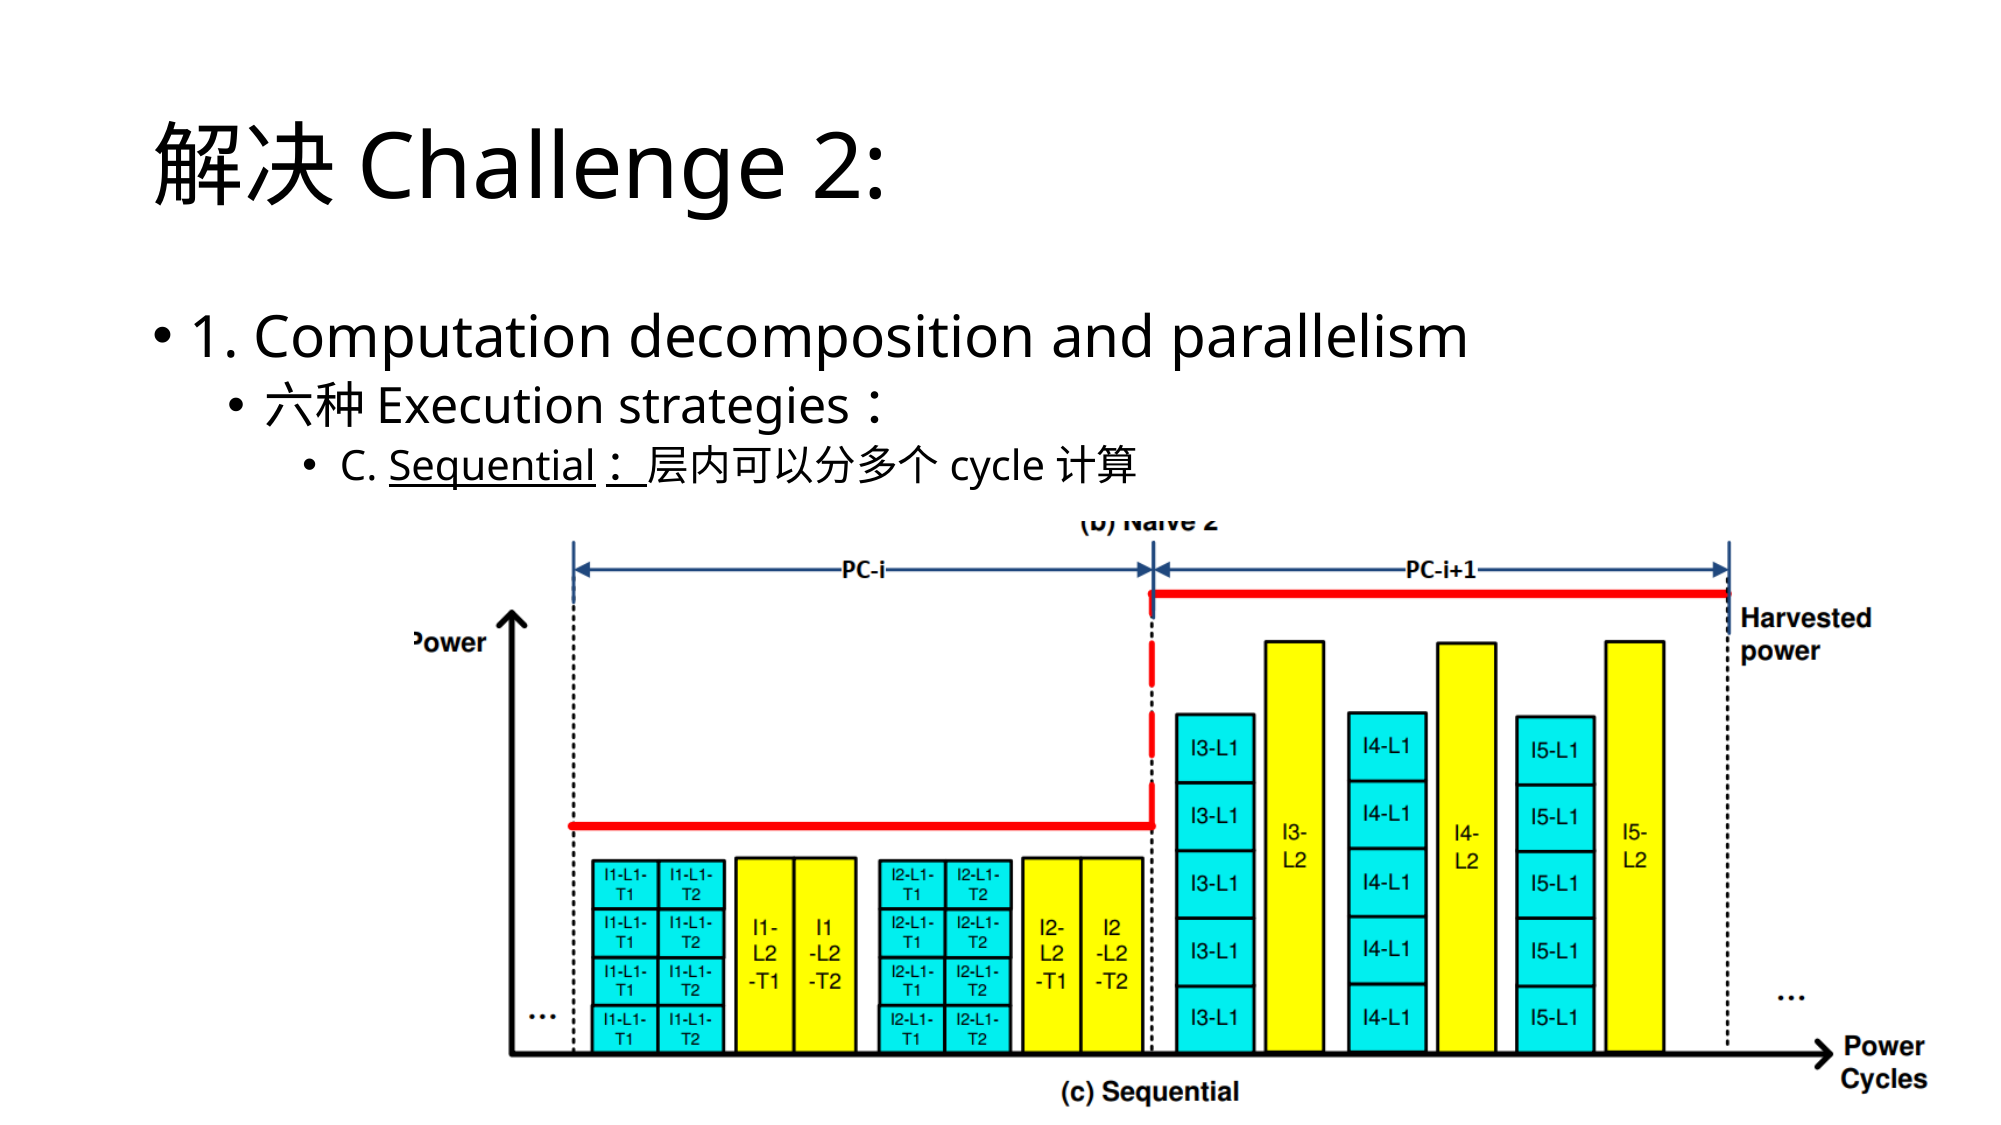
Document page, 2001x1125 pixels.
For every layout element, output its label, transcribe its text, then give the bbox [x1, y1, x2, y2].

list 1. Computation decomposition and parallelism 六种Execution strategies： C. Sequential：层内可以分多个cycle计算 [137, 299, 1863, 1014]
title 解决Challenge 2: [137, 59, 1863, 278]
picture [414, 521, 1944, 1109]
